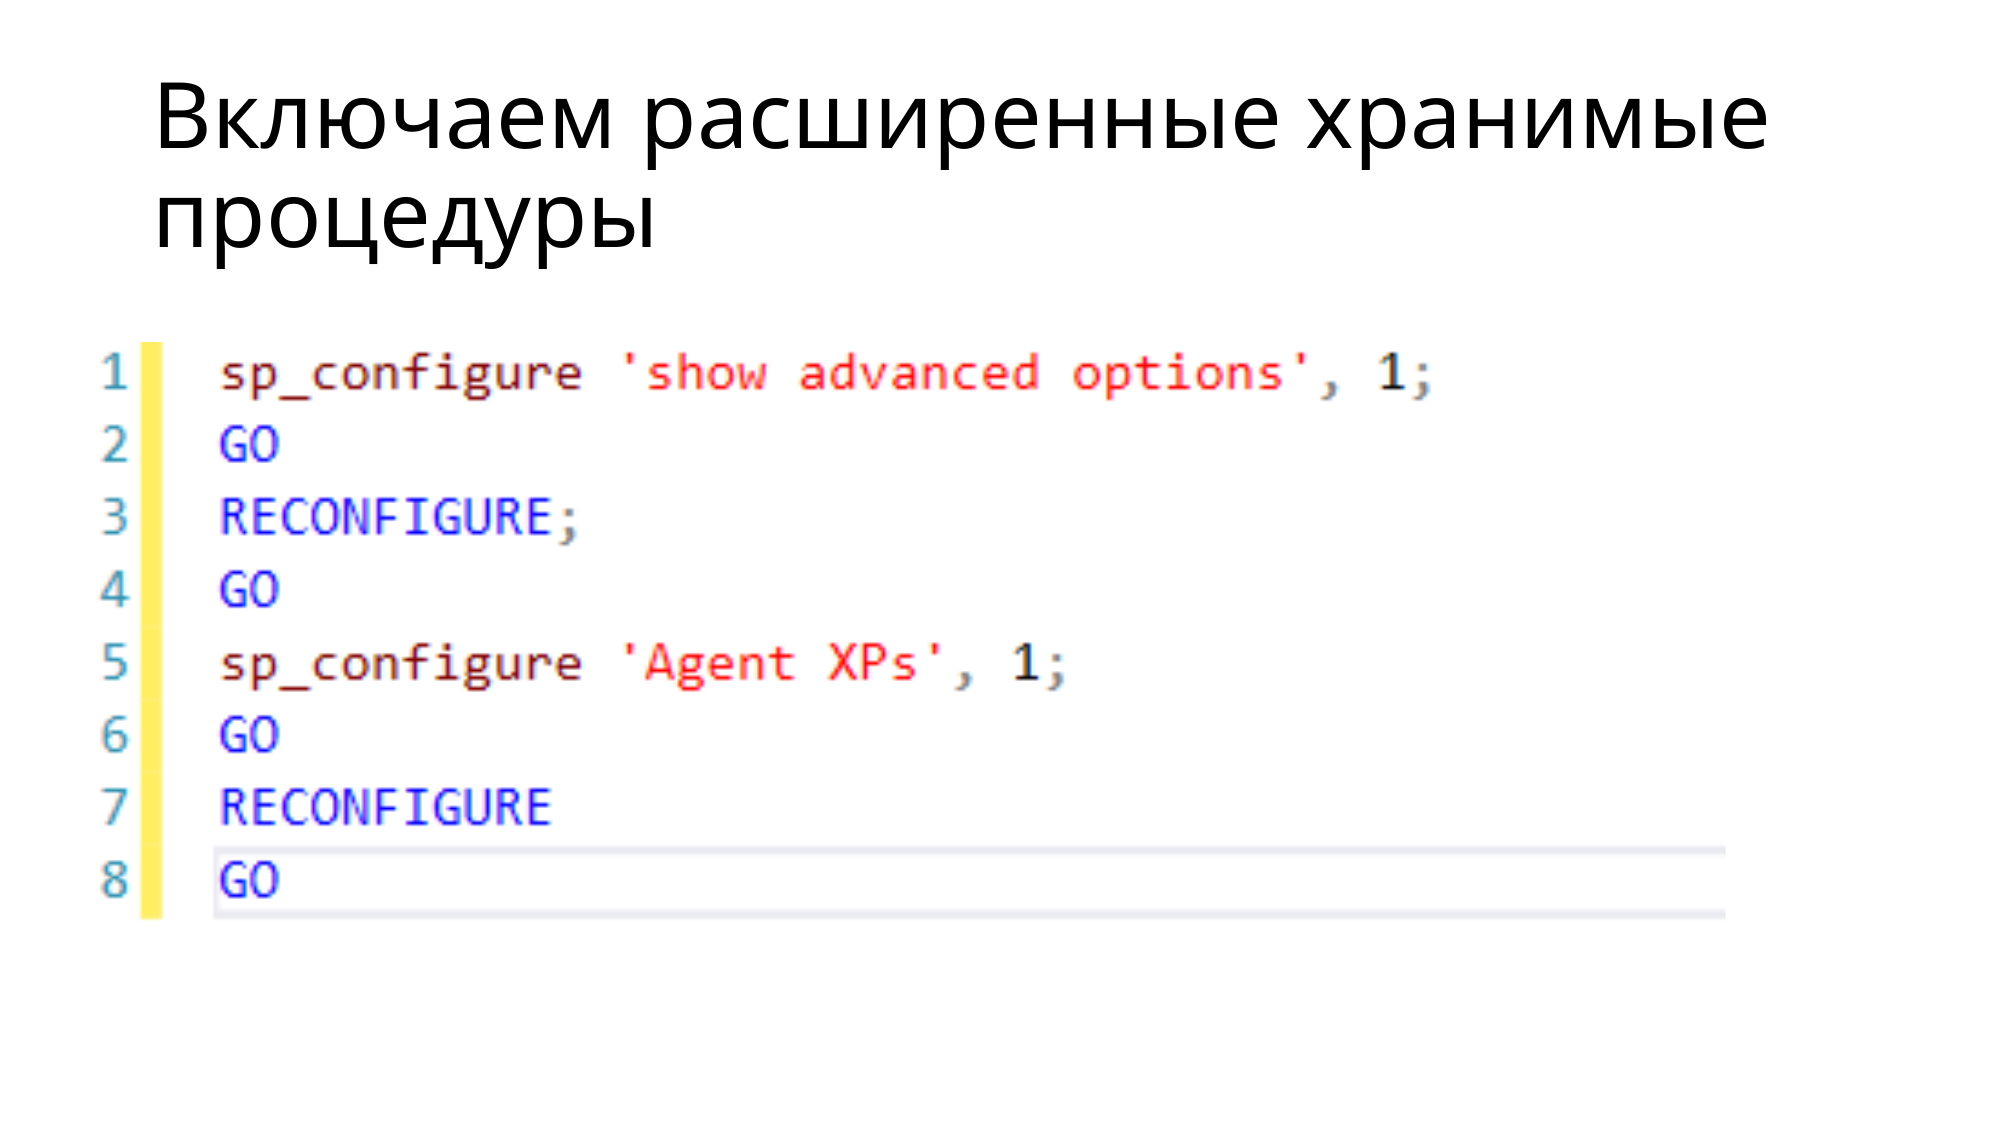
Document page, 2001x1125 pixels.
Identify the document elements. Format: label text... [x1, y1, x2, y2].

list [26, 342, 1726, 1090]
title Включаем расширенные хранимые процедуры [137, 59, 1863, 278]
